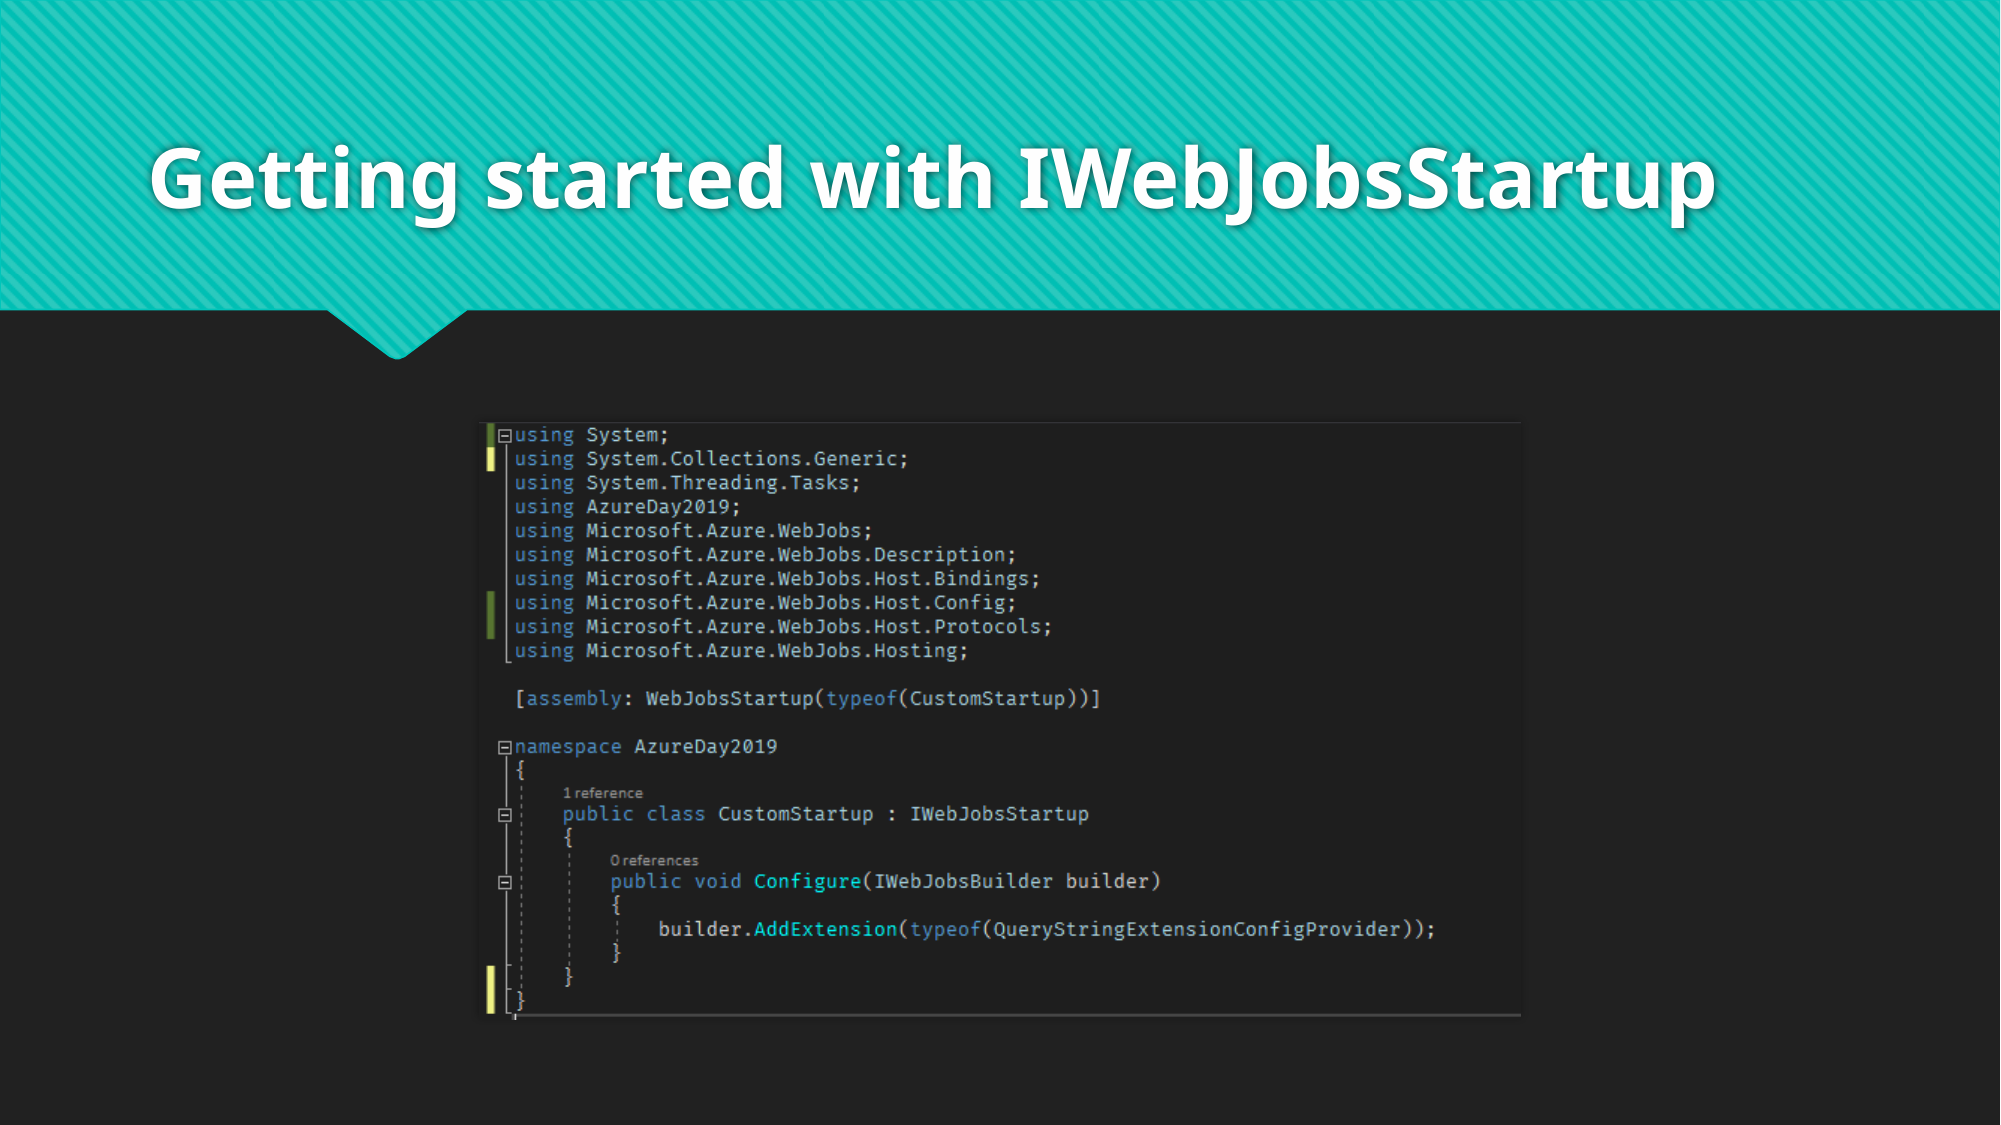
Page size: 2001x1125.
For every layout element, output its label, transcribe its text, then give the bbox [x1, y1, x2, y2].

title Getting started with IWebJobsStartup [132, 73, 1868, 233]
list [479, 422, 1521, 1020]
